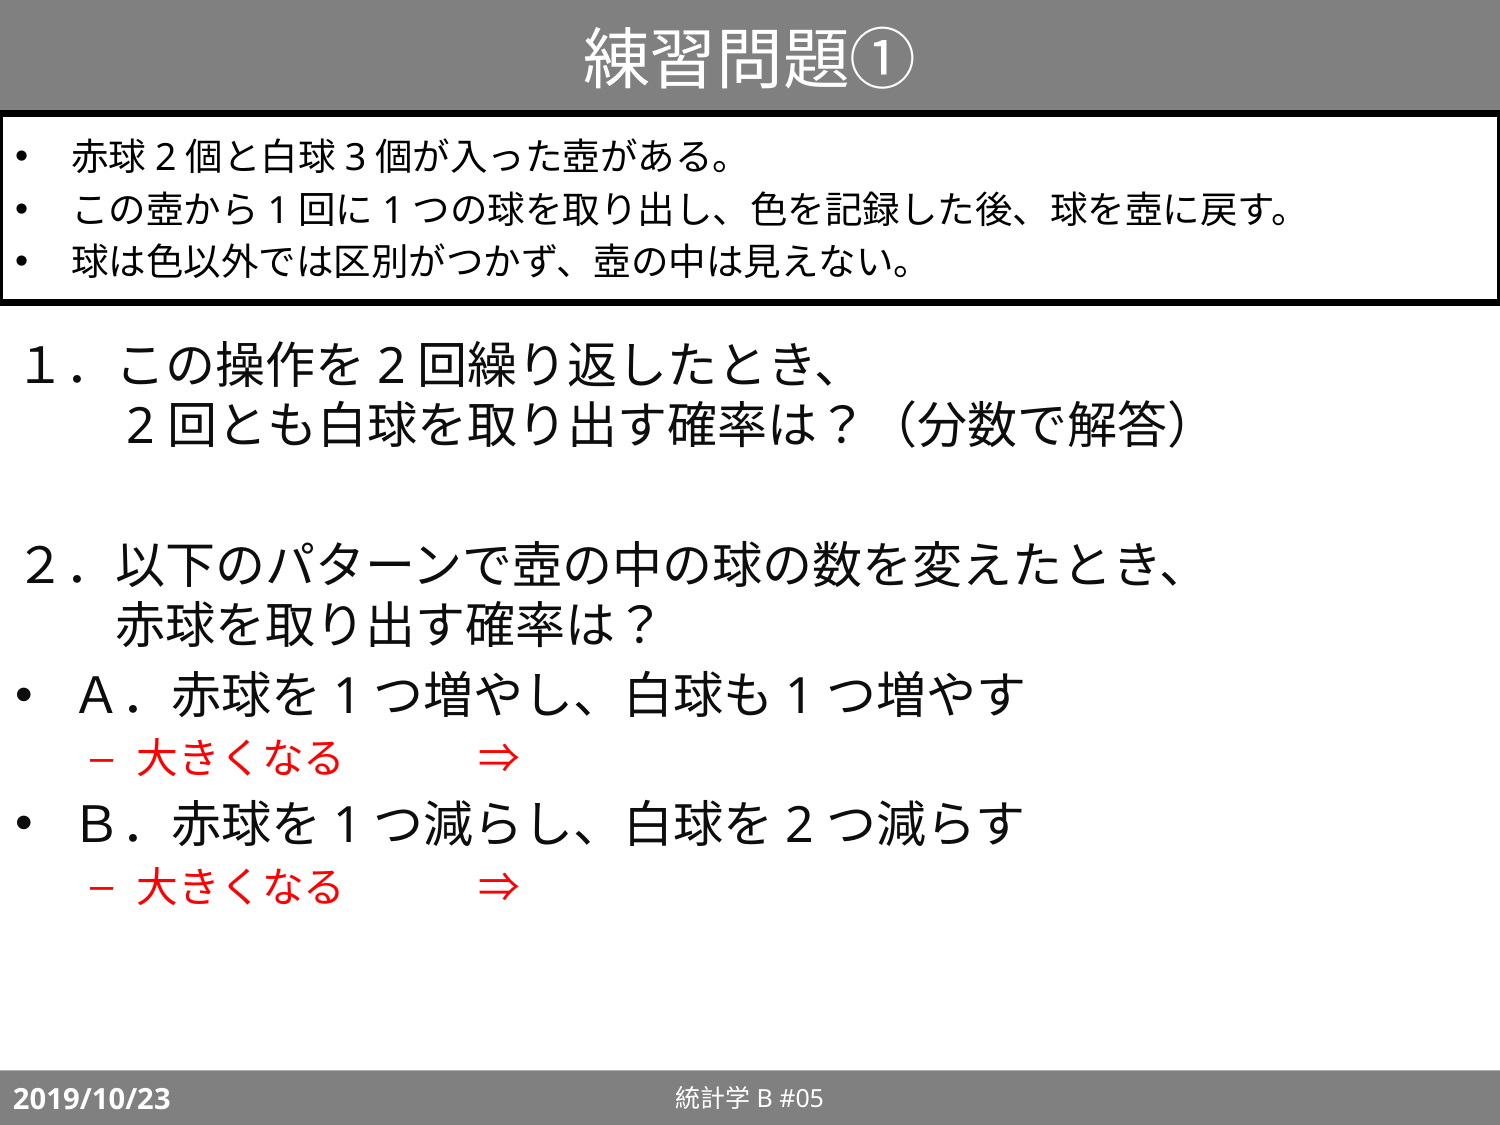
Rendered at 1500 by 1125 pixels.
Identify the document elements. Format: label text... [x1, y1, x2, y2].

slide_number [0, 1070, 266, 1125]
title 練習問題① [0, 0, 1500, 110]
list 赤球2個と白球3個が入った壺がある。 この壺から1回に1つの球を取り出し、色を記録した後、球を壺に戻す。 球は色以外では区別がつかず、壺の中は見えない。 [0, 110, 1500, 306]
footer 統計学B #05 [295, 1070, 1205, 1125]
